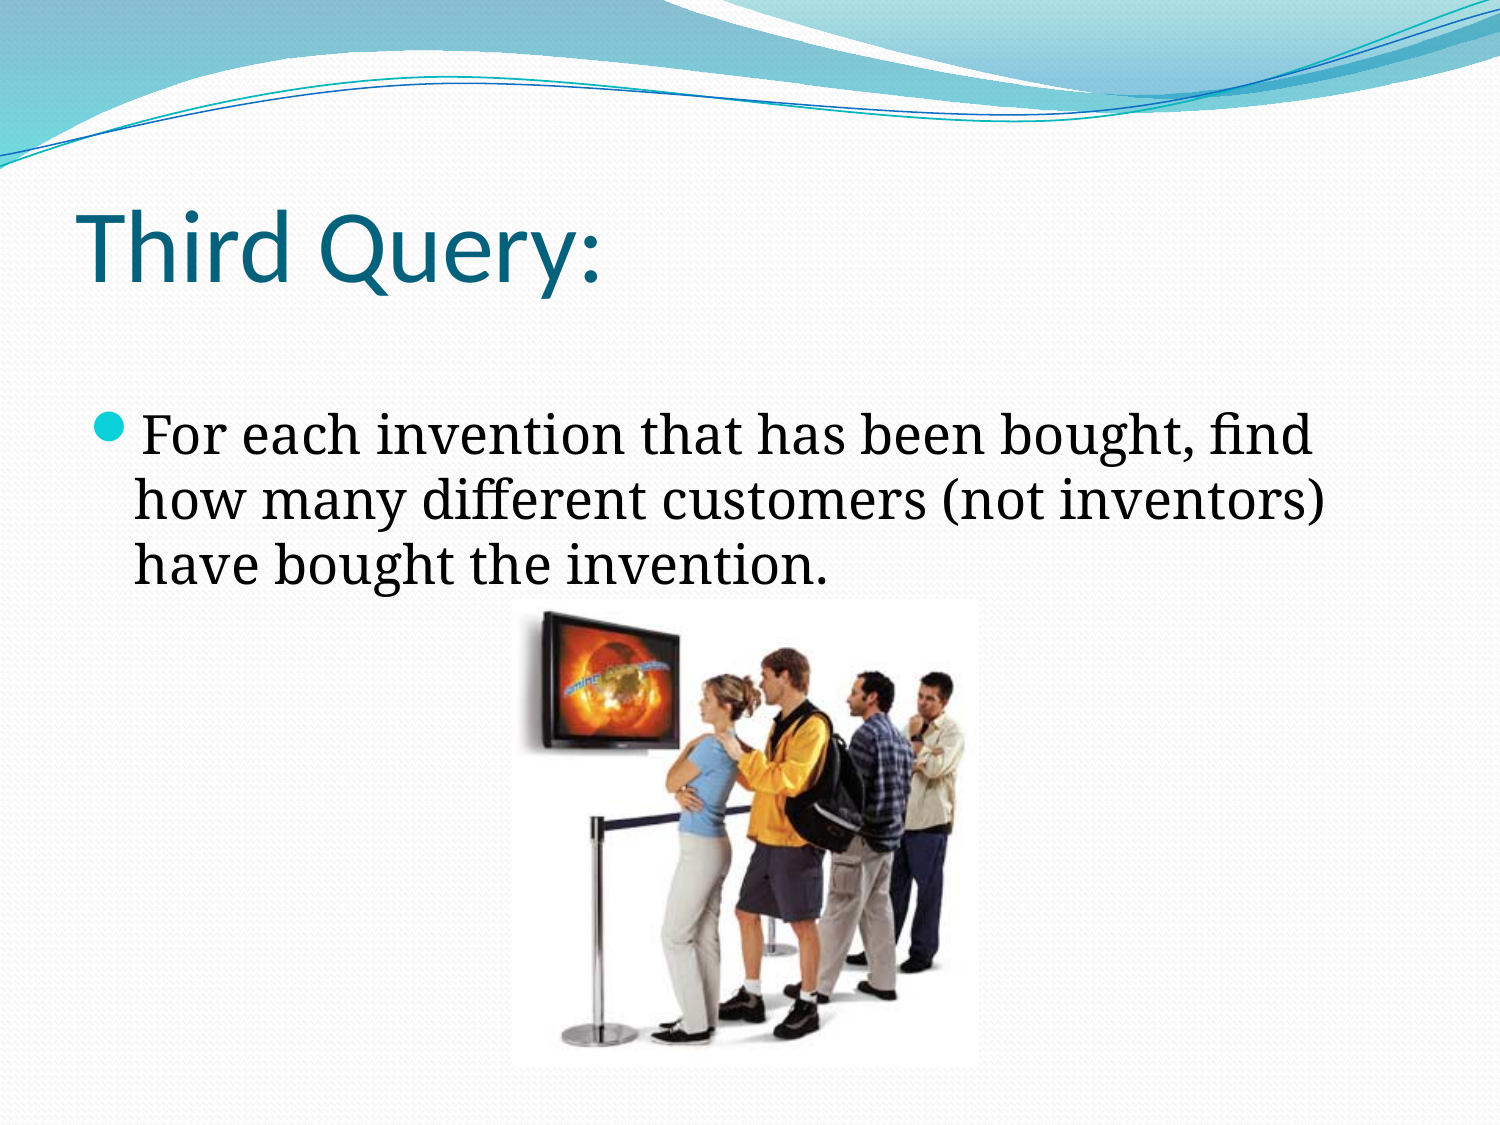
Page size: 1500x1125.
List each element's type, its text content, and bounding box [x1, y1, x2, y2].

picture [512, 599, 979, 1066]
title Third Query: [75, 115, 1425, 303]
list For each invention that has been bought, find how many different customers (not inventors) have bought the invention. [75, 317, 1425, 1038]
